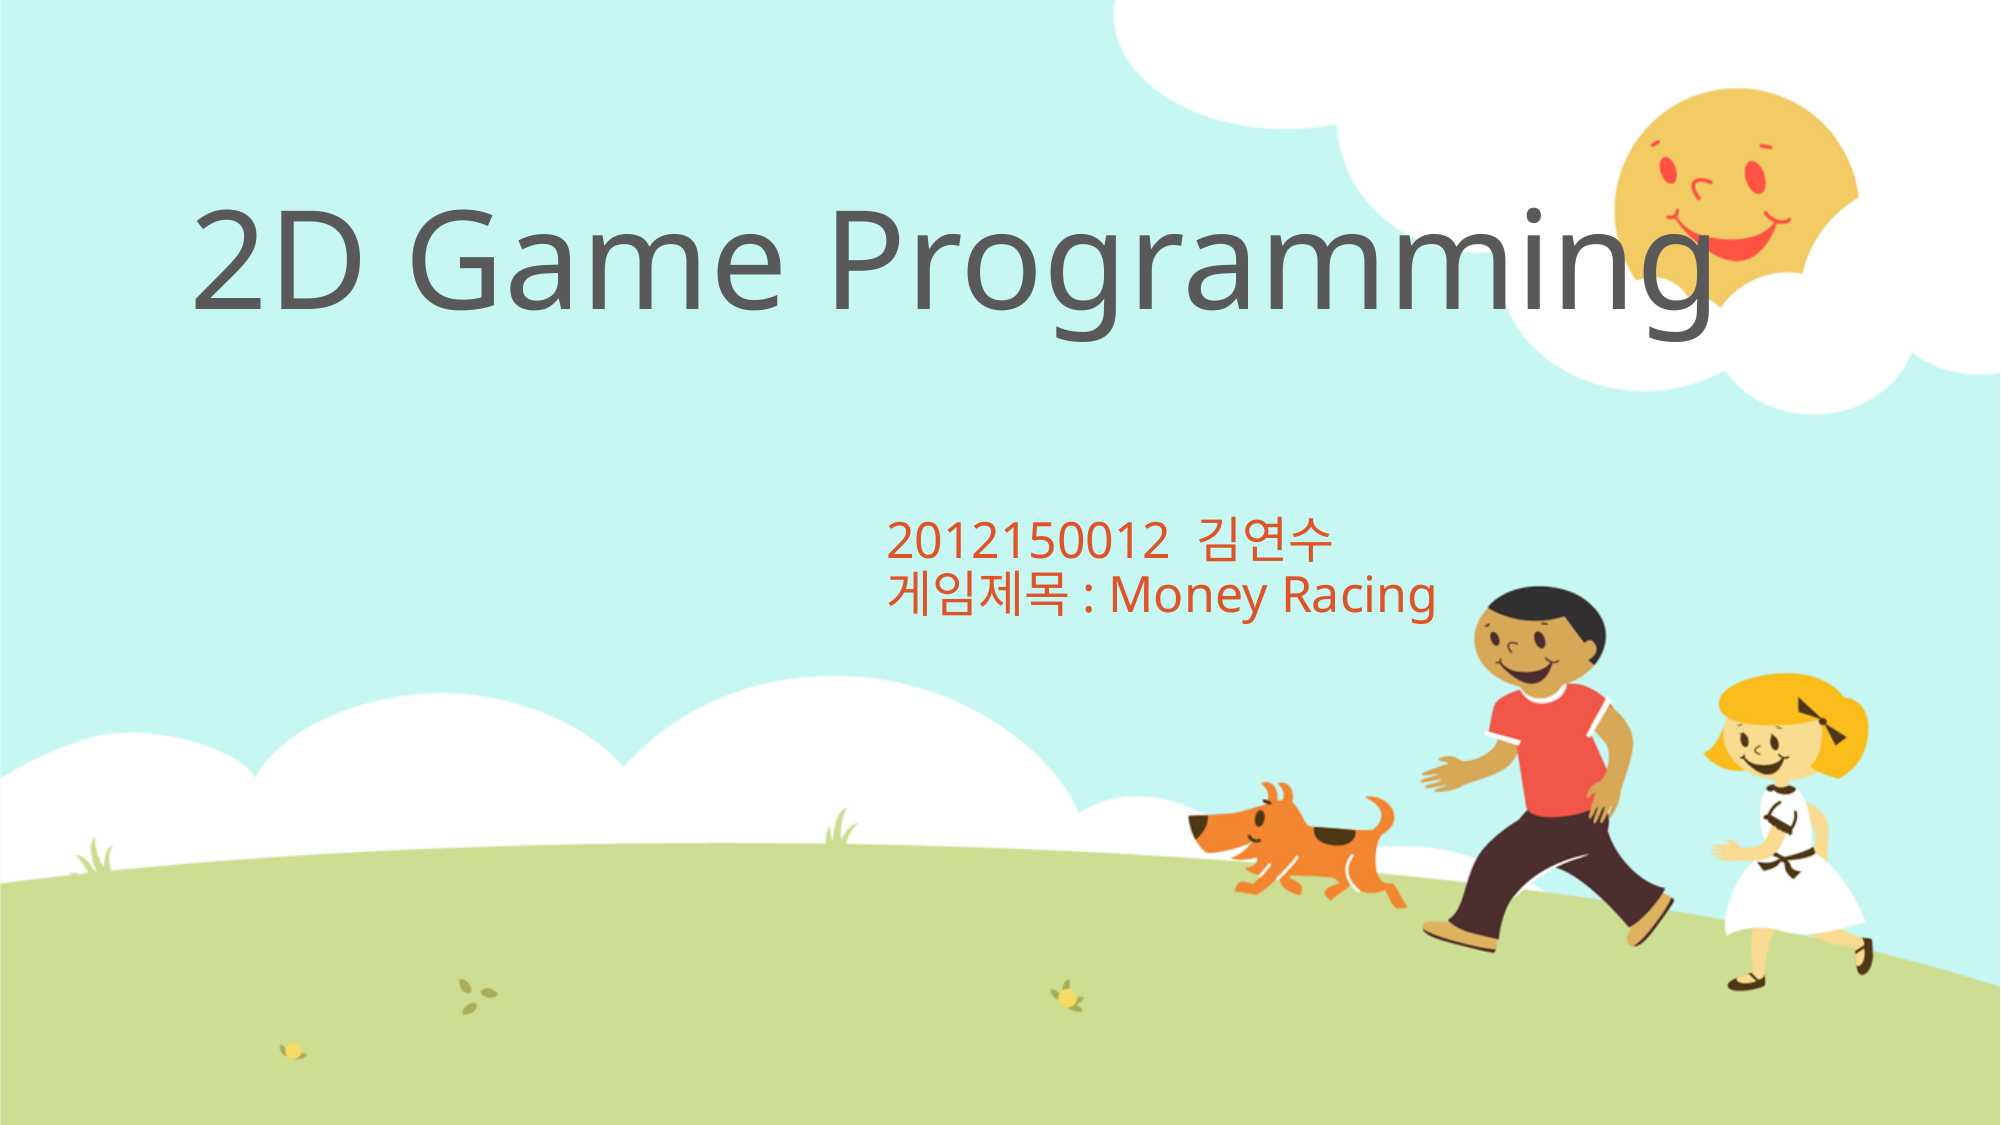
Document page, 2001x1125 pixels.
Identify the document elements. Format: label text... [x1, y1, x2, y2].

title 2D Game Programming [174, 50, 1768, 509]
picture [0, 0, 2001, 1125]
subtitle 2012150012 김연수 게임제목: Money Racing [871, 507, 2000, 646]
